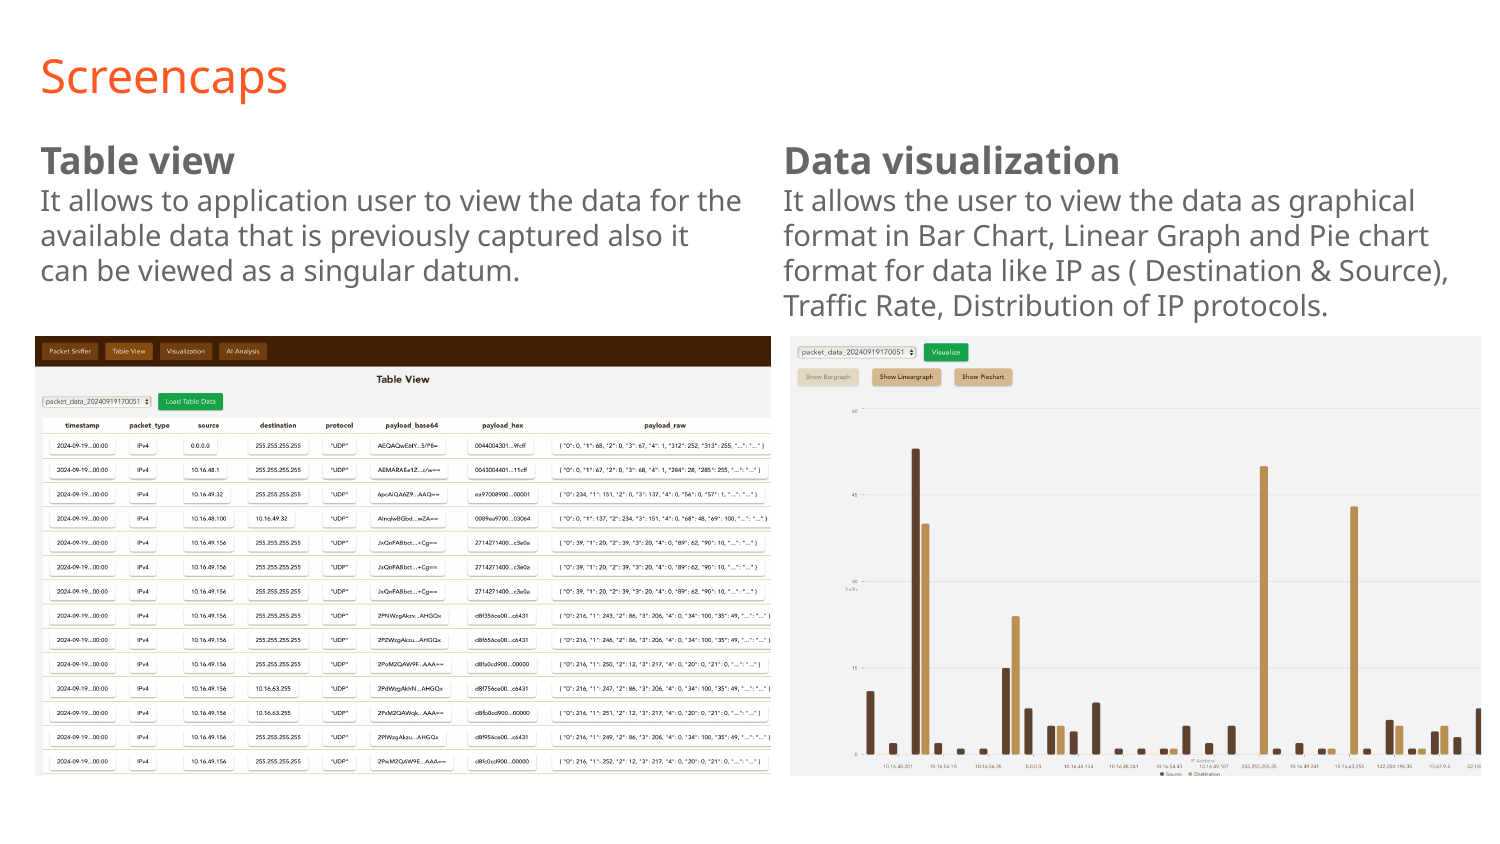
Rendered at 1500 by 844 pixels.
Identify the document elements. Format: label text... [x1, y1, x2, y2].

text_box Data visualization It allows the user to view the data as graphical format in Bar Chart, Linear Graph and Pie chart format for data like IP as ( Destination & Source), Traffic Rate, Distribution of IP protocols. [768, 122, 1500, 338]
title Screencaps [25, 28, 1424, 123]
picture [789, 335, 1482, 777]
picture [35, 335, 771, 777]
text_box Table view It allows to application user to view the data for the available data that is previously captured also it can be viewed as a singular datum. [25, 122, 761, 303]
